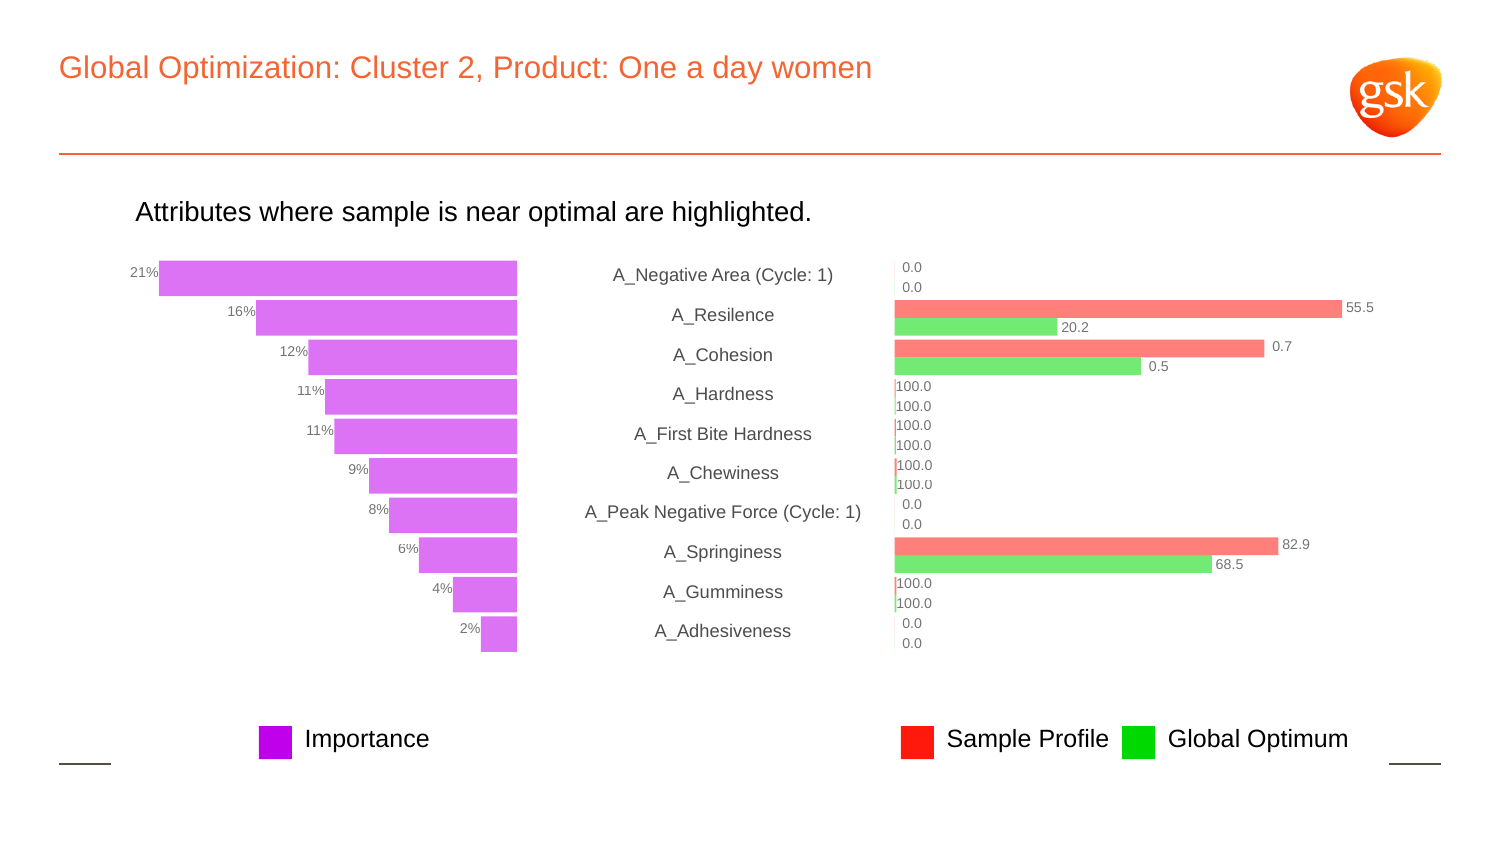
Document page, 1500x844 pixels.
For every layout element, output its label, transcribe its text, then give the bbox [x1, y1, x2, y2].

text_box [112, 194, 1388, 796]
title Global Optimization: Cluster 2, Product: One a day women [58, 47, 1302, 86]
picture [1333, 38, 1457, 157]
